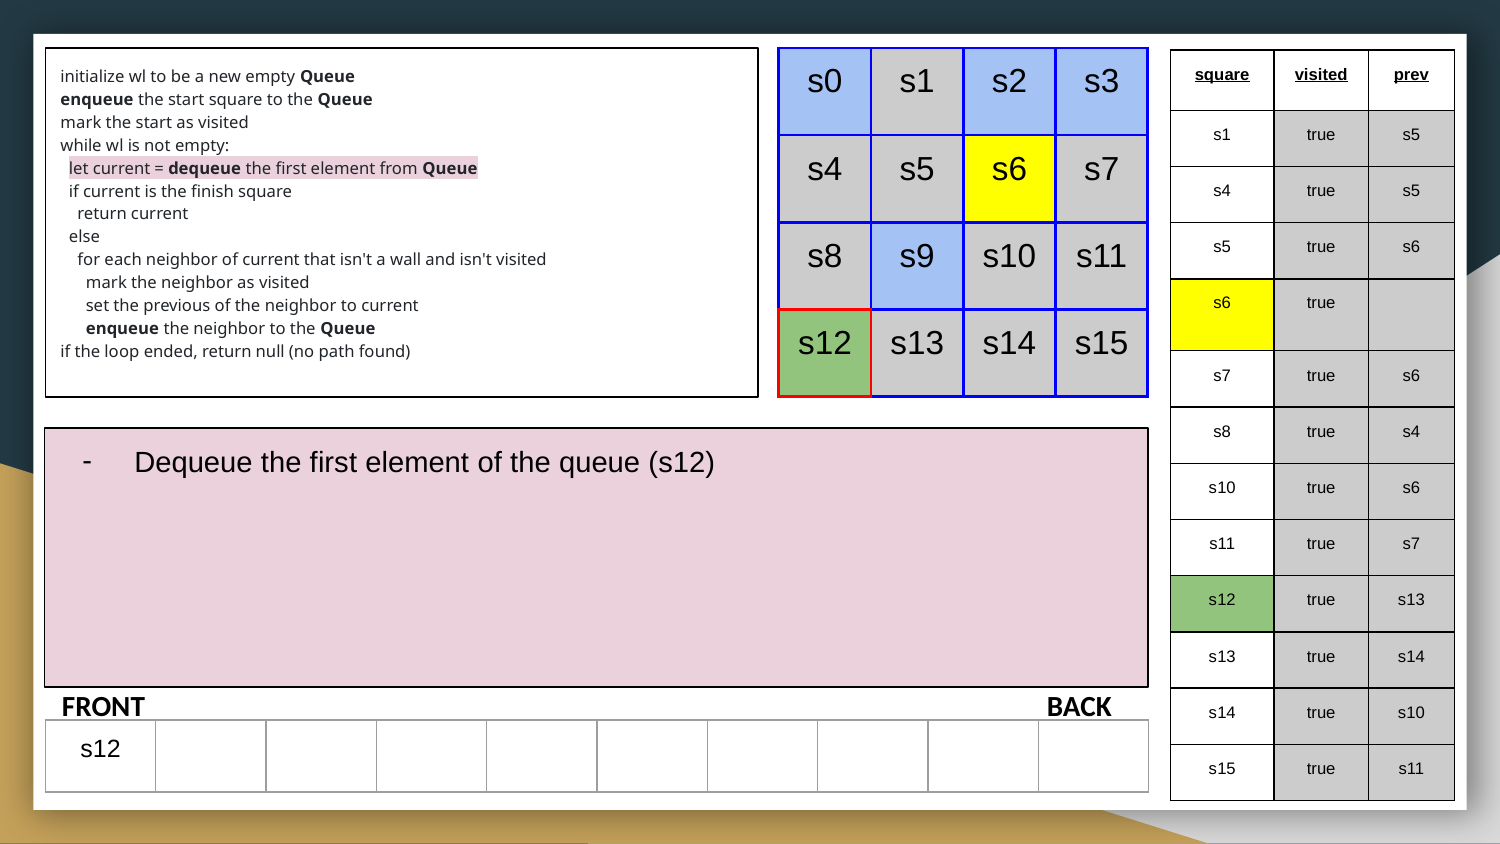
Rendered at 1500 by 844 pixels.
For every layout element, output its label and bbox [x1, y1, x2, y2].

table_cell [1275, 464, 1368, 519]
table_cell [1171, 633, 1273, 687]
table_header [1171, 51, 1273, 110]
list [45, 47, 758, 397]
table_cell [1275, 223, 1368, 278]
table_cell [1275, 520, 1368, 575]
table_cell [872, 136, 962, 221]
table_header [1057, 49, 1146, 134]
table_cell [1171, 351, 1273, 406]
table_cell [1171, 111, 1273, 166]
table_header [929, 721, 1038, 791]
table_cell [780, 224, 870, 308]
table_cell [1057, 311, 1146, 395]
table_cell [1171, 223, 1273, 278]
table_header [1369, 51, 1454, 110]
table_cell [872, 224, 962, 308]
table_header [1039, 721, 1148, 791]
table_cell [780, 311, 870, 395]
table_cell [1369, 167, 1454, 222]
table_cell [1369, 351, 1454, 406]
table_cell [1275, 111, 1368, 166]
table_header [46, 721, 155, 791]
table_cell [1369, 689, 1454, 744]
table_cell [1369, 745, 1454, 800]
table_header [377, 721, 486, 791]
table_cell [965, 136, 1054, 221]
table_header [156, 721, 265, 791]
table_cell [1369, 408, 1454, 463]
table_header [780, 49, 870, 134]
table_cell [1057, 136, 1146, 221]
table_cell [1171, 280, 1273, 350]
table_cell [1171, 576, 1273, 631]
table_header [965, 49, 1054, 134]
table_cell [1171, 689, 1273, 744]
table_header [818, 721, 927, 791]
table_cell [1171, 745, 1273, 800]
table_cell [1171, 408, 1273, 463]
table_cell [1275, 689, 1368, 744]
table_cell [1369, 520, 1454, 575]
table_cell [965, 224, 1054, 308]
table_header [487, 721, 596, 791]
table_cell [965, 311, 1054, 395]
table_cell [1171, 167, 1273, 222]
table_cell [1275, 167, 1368, 222]
table_cell [1369, 633, 1454, 687]
table_header [708, 721, 817, 791]
table_cell [1057, 224, 1146, 308]
table_cell [780, 136, 870, 221]
table_cell [872, 311, 962, 395]
table_cell [1275, 745, 1368, 800]
table_cell [1369, 223, 1454, 278]
table_cell [1275, 280, 1368, 350]
text_box [44, 428, 1148, 702]
table_cell [1171, 520, 1273, 575]
table_cell [1369, 280, 1454, 350]
table_cell [1369, 576, 1454, 631]
table_header [598, 721, 707, 791]
table_cell [1275, 351, 1368, 406]
table_header [1275, 51, 1368, 110]
table_cell [1369, 464, 1454, 519]
table_cell [1369, 111, 1454, 166]
table_header [872, 49, 962, 134]
table_cell [1171, 464, 1273, 519]
table_cell [1275, 576, 1368, 631]
table_cell [1275, 408, 1368, 463]
table_header [267, 721, 376, 791]
table_cell [1275, 633, 1368, 687]
